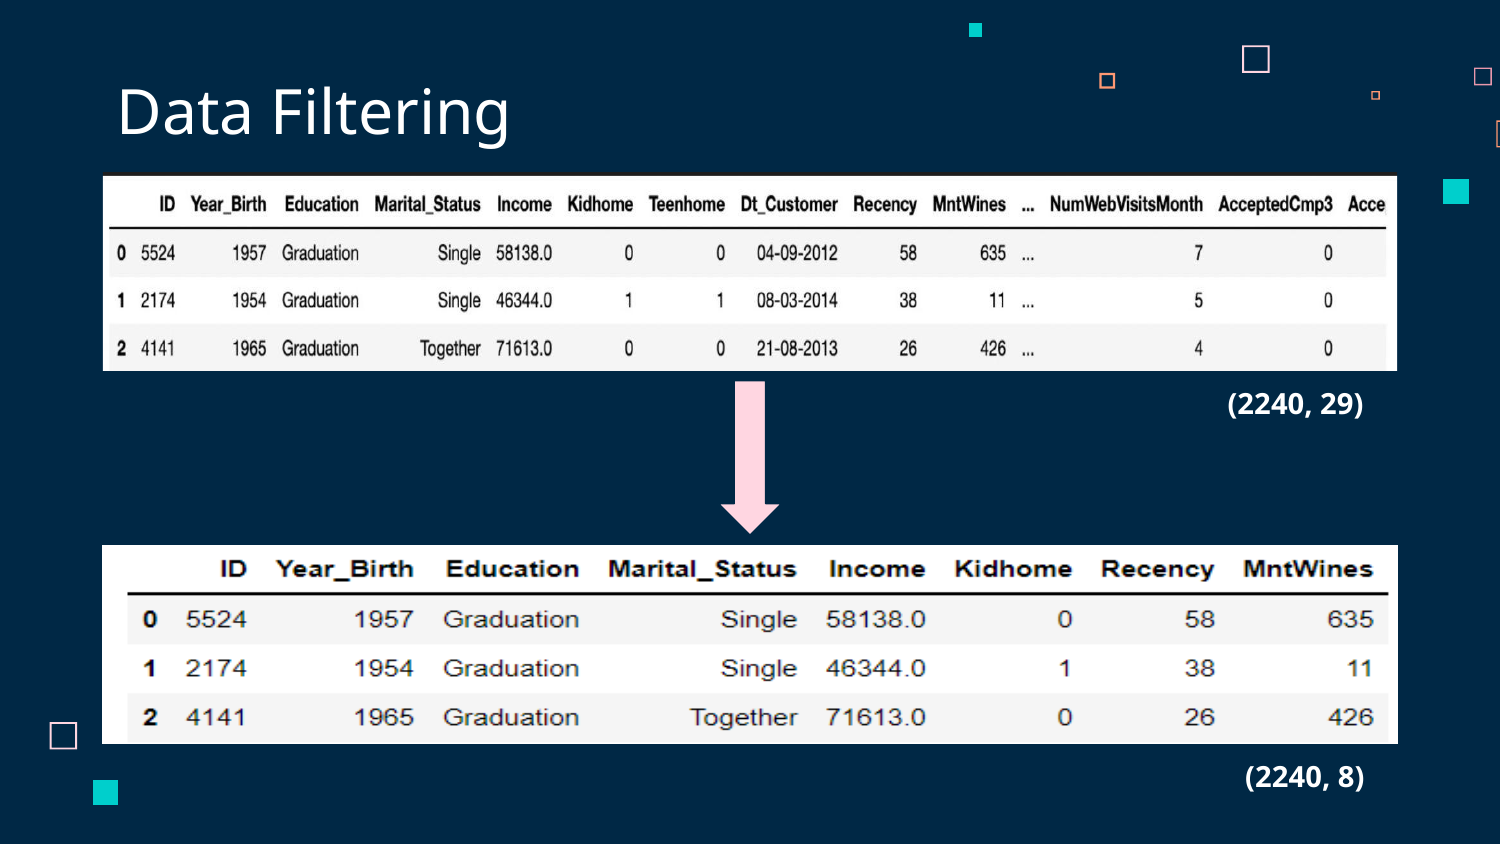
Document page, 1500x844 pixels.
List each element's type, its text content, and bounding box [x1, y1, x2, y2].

picture [102, 172, 1398, 371]
text_box [718, 380, 782, 536]
picture [102, 545, 1398, 744]
text_box (2240, 29) [1212, 377, 1398, 436]
title Data Filtering [101, 67, 878, 163]
text_box (2240, 8) [1212, 750, 1398, 809]
